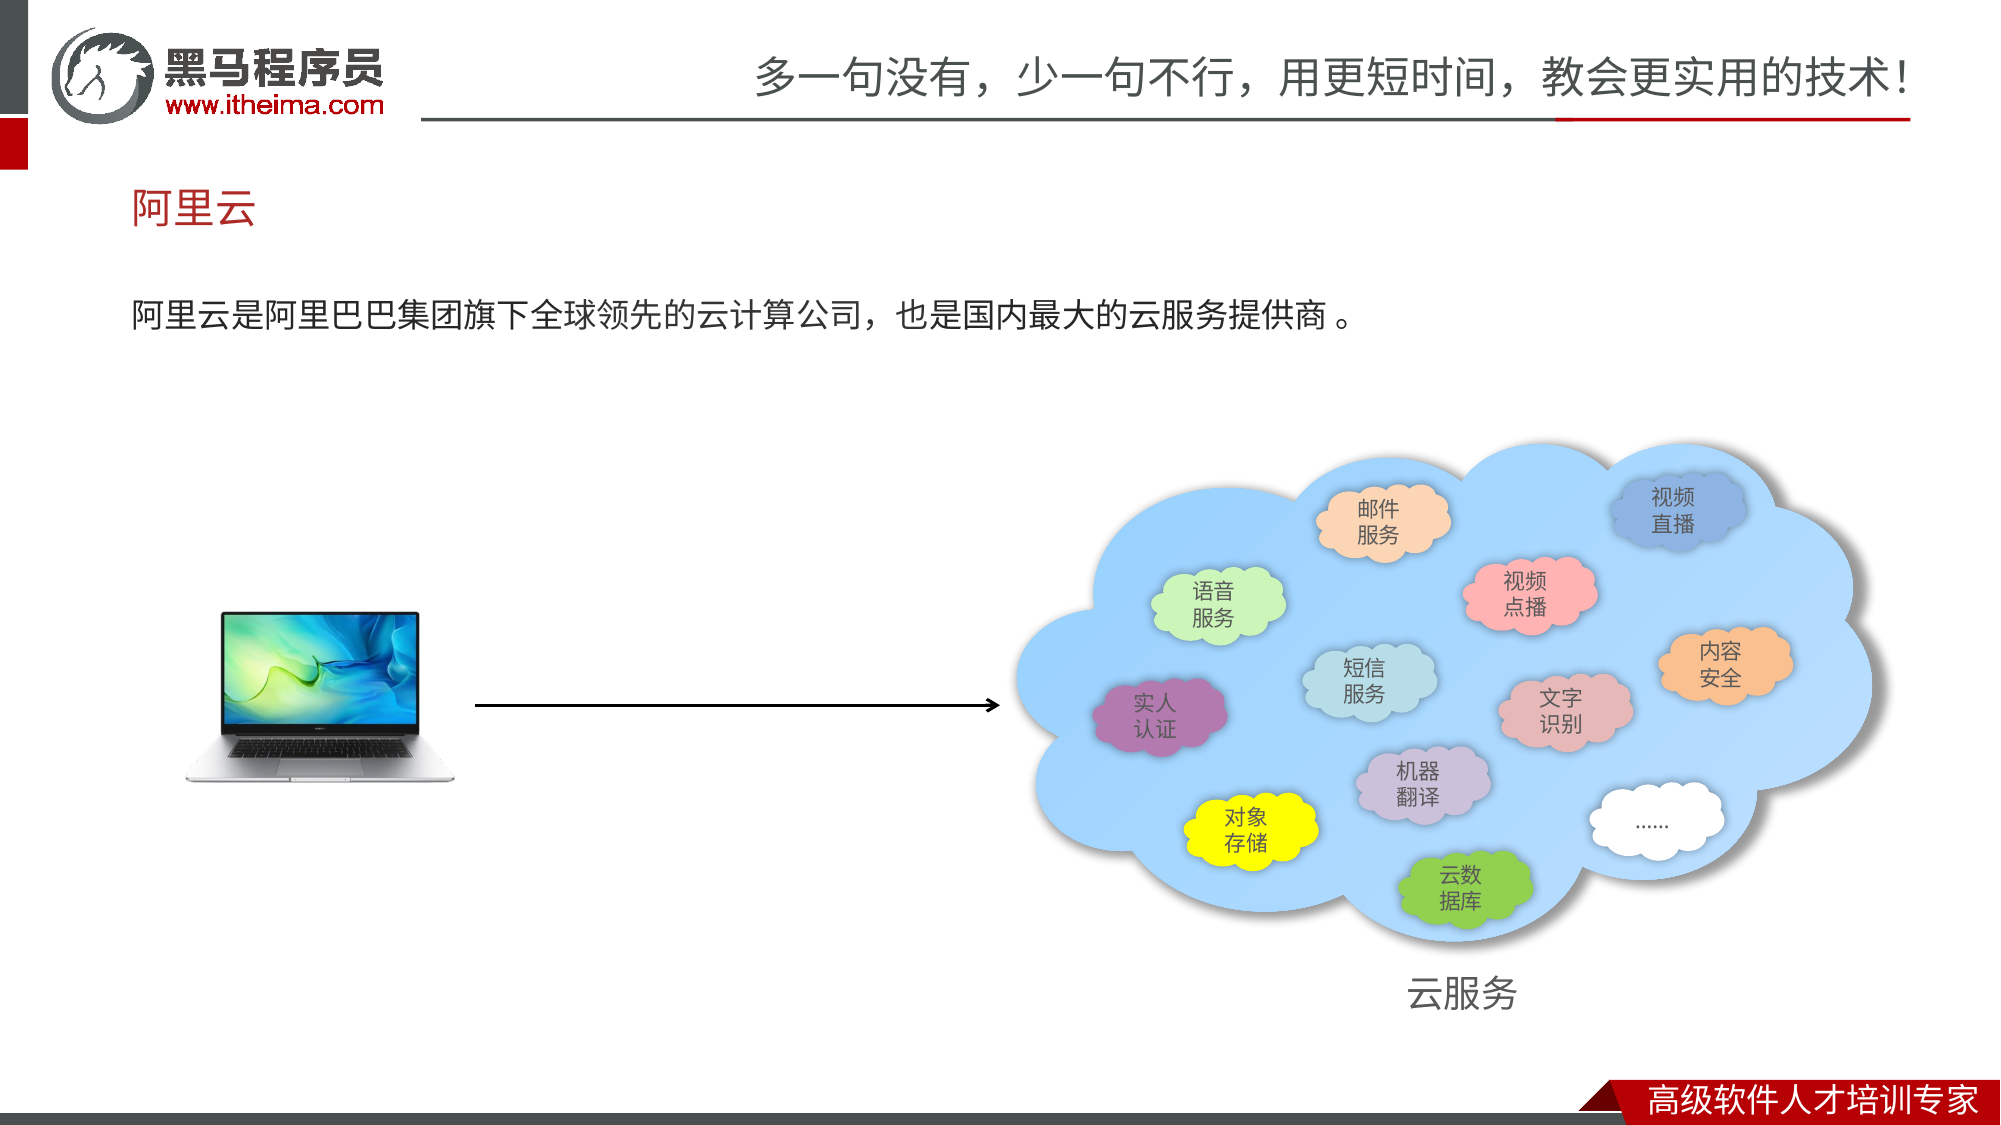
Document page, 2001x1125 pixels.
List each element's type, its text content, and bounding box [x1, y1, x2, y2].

text_box 内容安全 [1656, 624, 1796, 708]
list 阿里云是阿里巴巴集团旗下全球领先的云计算公司，也是国内最大的云服务提供商 。 [116, 266, 1872, 358]
text_box 实人认证 [1090, 676, 1230, 760]
text_box 短信服务 [1300, 641, 1440, 725]
text_box …… [1587, 780, 1727, 863]
text_box 视频点播 [1460, 554, 1600, 638]
text_box 云服务 [1391, 962, 1541, 1022]
picture [50, 26, 384, 125]
text_box [1014, 442, 1875, 944]
text_box 语音服务 [1148, 564, 1289, 648]
text_box 邮件服务 [1313, 482, 1454, 566]
title 阿里云 [116, 164, 1872, 250]
picture [184, 611, 455, 783]
text_box 视频直播 [1608, 470, 1749, 554]
text_box 文字识别 [1496, 671, 1636, 755]
text_box 对象存储 [1181, 790, 1321, 874]
text_box 机器翻译 [1353, 744, 1494, 827]
text_box 云数据库 [1396, 848, 1536, 932]
